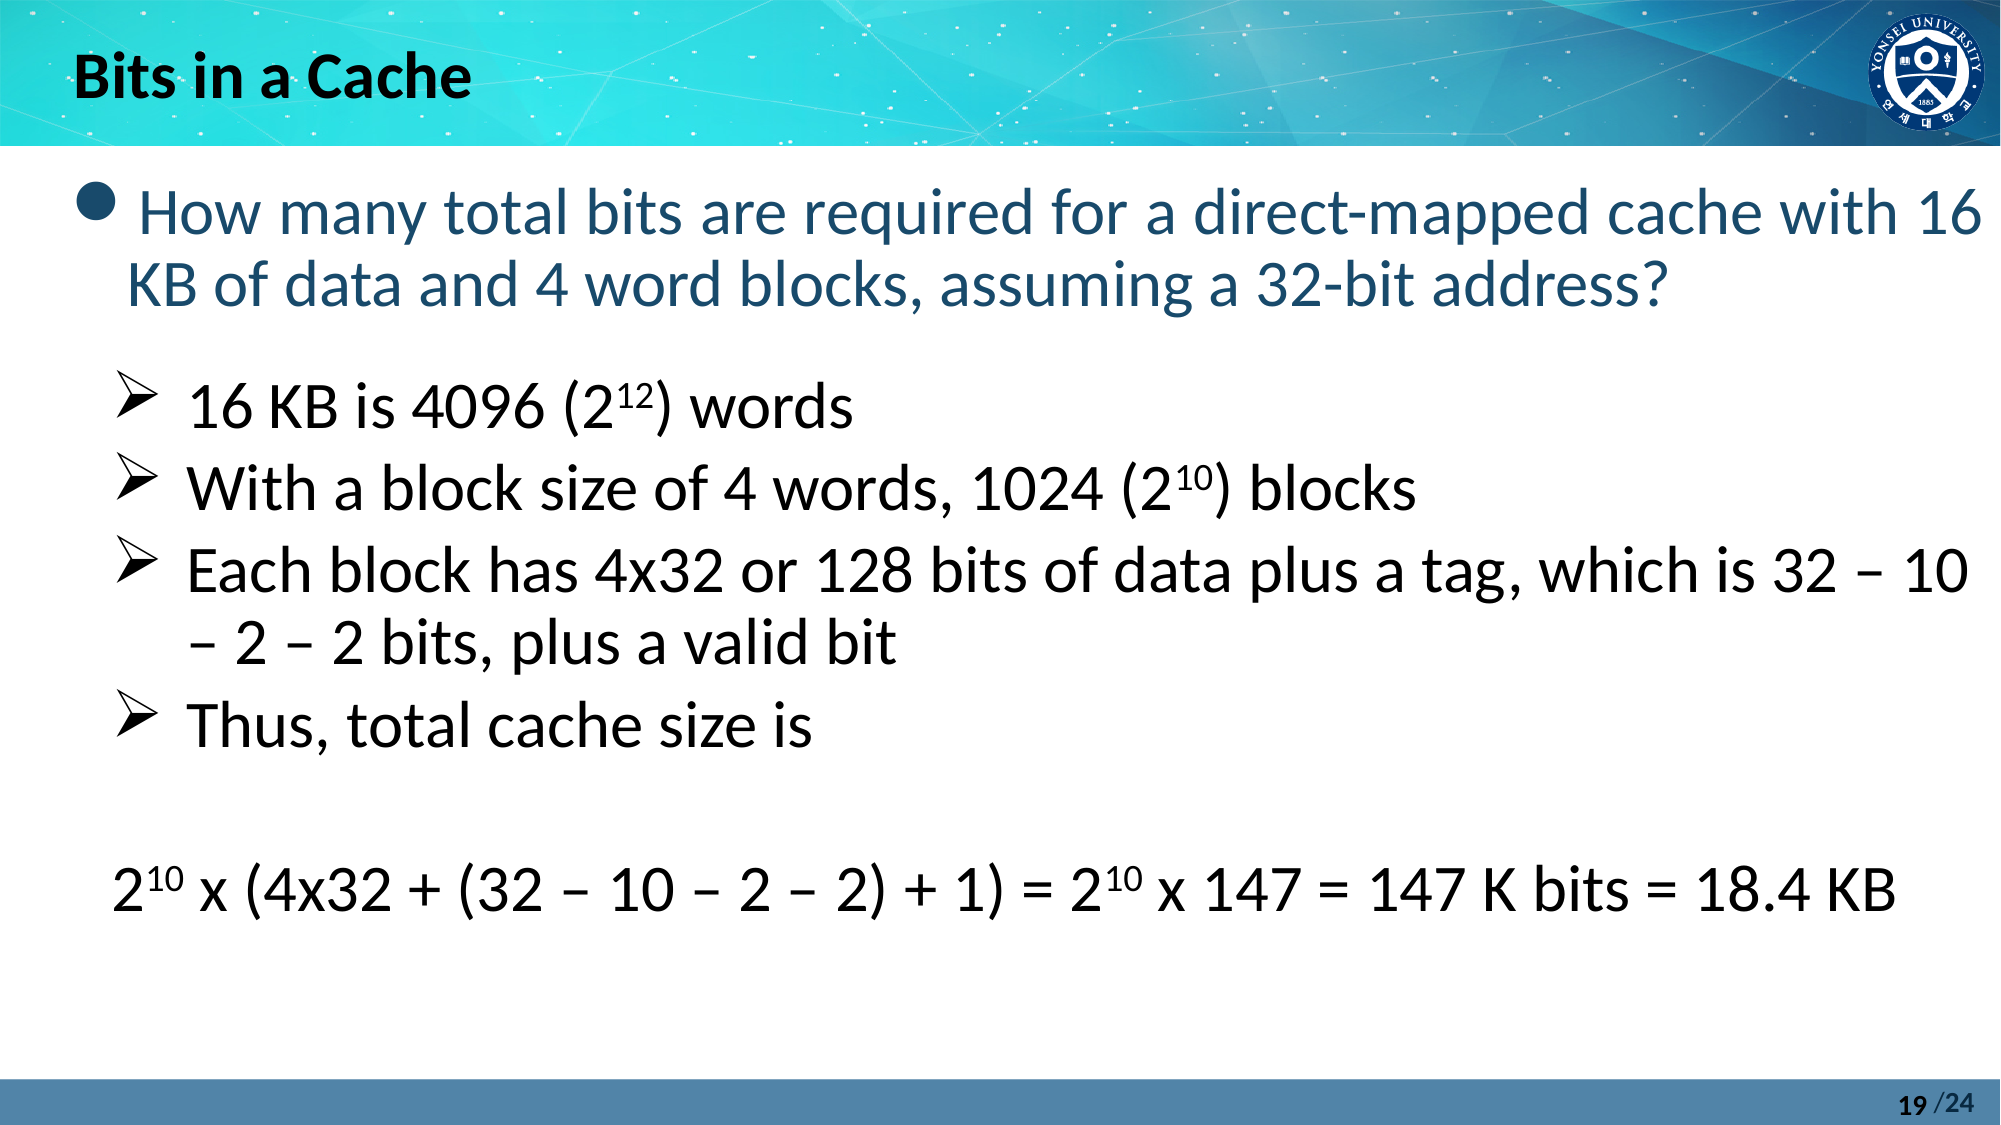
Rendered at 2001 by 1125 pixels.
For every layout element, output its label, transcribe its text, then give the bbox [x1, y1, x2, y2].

list Bits in a Cache [59, 33, 1498, 132]
text_box 16 KB is 4096 (212) words With a block size of 4 words, 1024 (210) blocks Each block has 4x32 or 128 bits of data plus a tag, which is 32 – 10 – 2 – 2 bits, plus a valid bit Thus, total cache size is 210 x (4x32 + (32 – 10 – 2 – 2) + 1) = 210 x 147 = 147 K bits = 18.4 KB [59, 272, 2000, 934]
picture [0, 0, 2001, 168]
slide_number 19 [1493, 1077, 1943, 1125]
list How many total bits are required for a direct-mapped cache with 16 KB of data and 4 word blocks, assuming a 32-bit address? [56, 170, 2000, 331]
